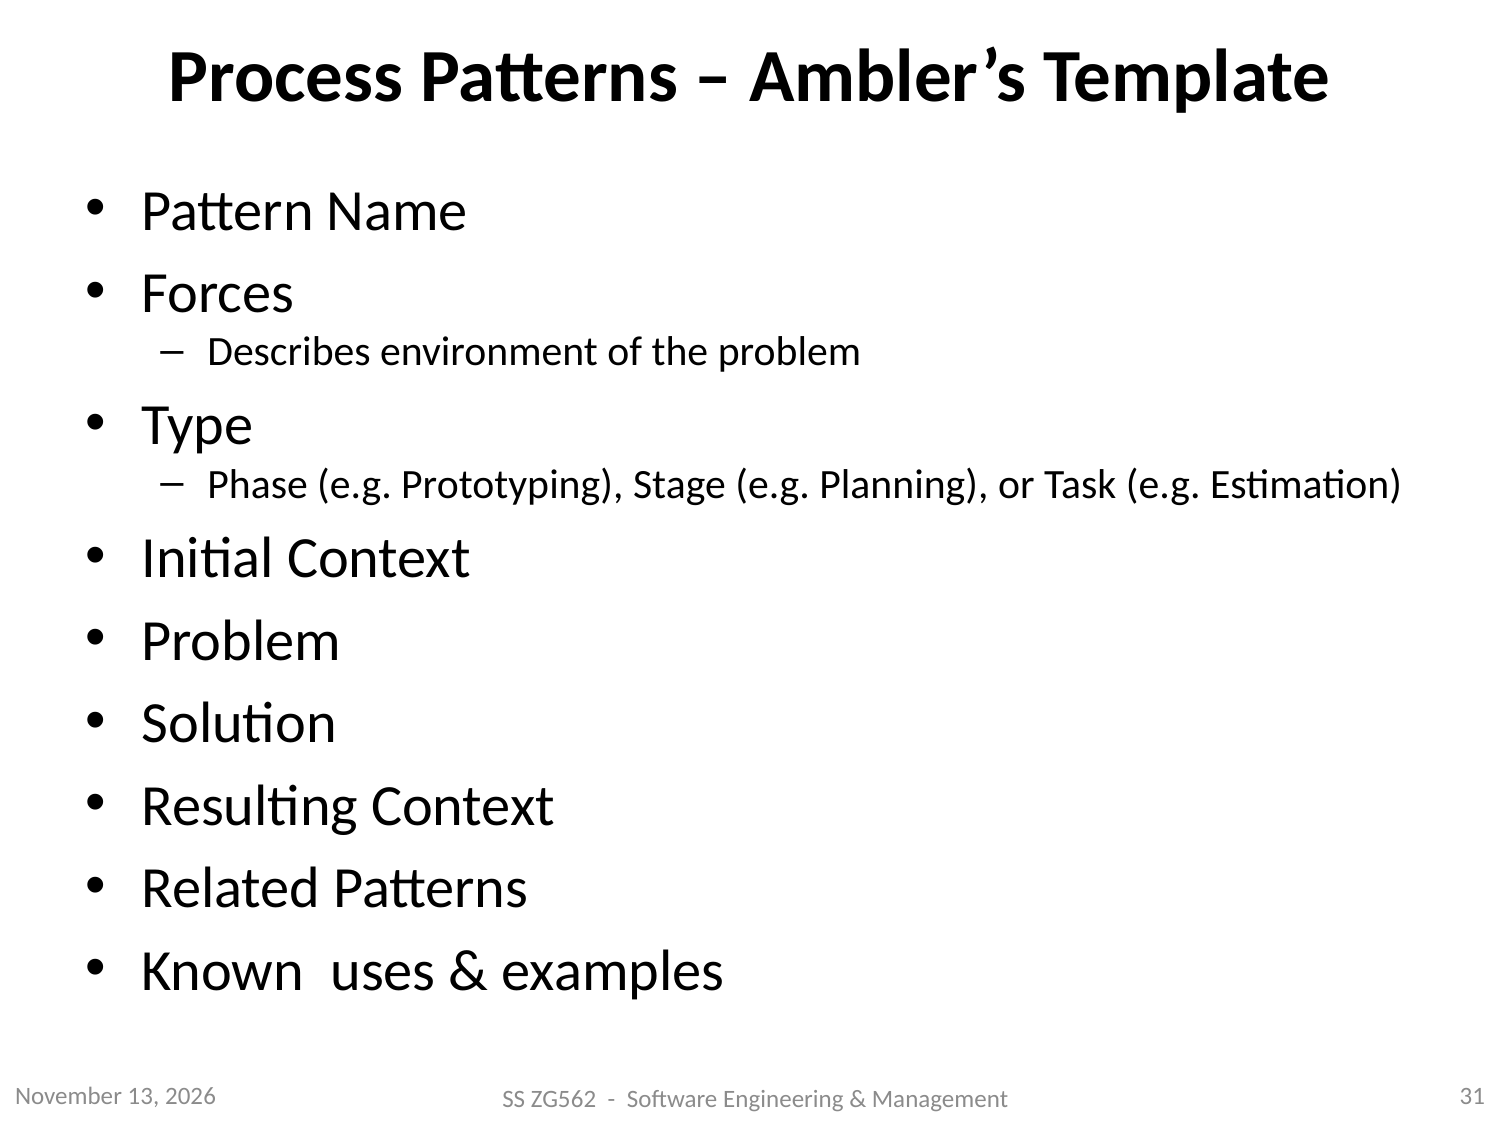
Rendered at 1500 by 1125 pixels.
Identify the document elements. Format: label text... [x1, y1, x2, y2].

slide_number 31 [1149, 1065, 1500, 1125]
title Process Patterns – Ambler’s Template [74, 23, 1426, 120]
list Pattern Name Forces Describes environment of the problem Type Phase (e.g. Prototyping), Stage (e.g. Planning), or Task (e.g. Estimation) Initial Context Problem Solution Resulting Context Related Patterns Known uses & examples [70, 163, 1430, 1009]
text_box SS ZG562 - Software Engineering & Management [454, 1070, 1058, 1125]
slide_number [0, 1065, 350, 1125]
